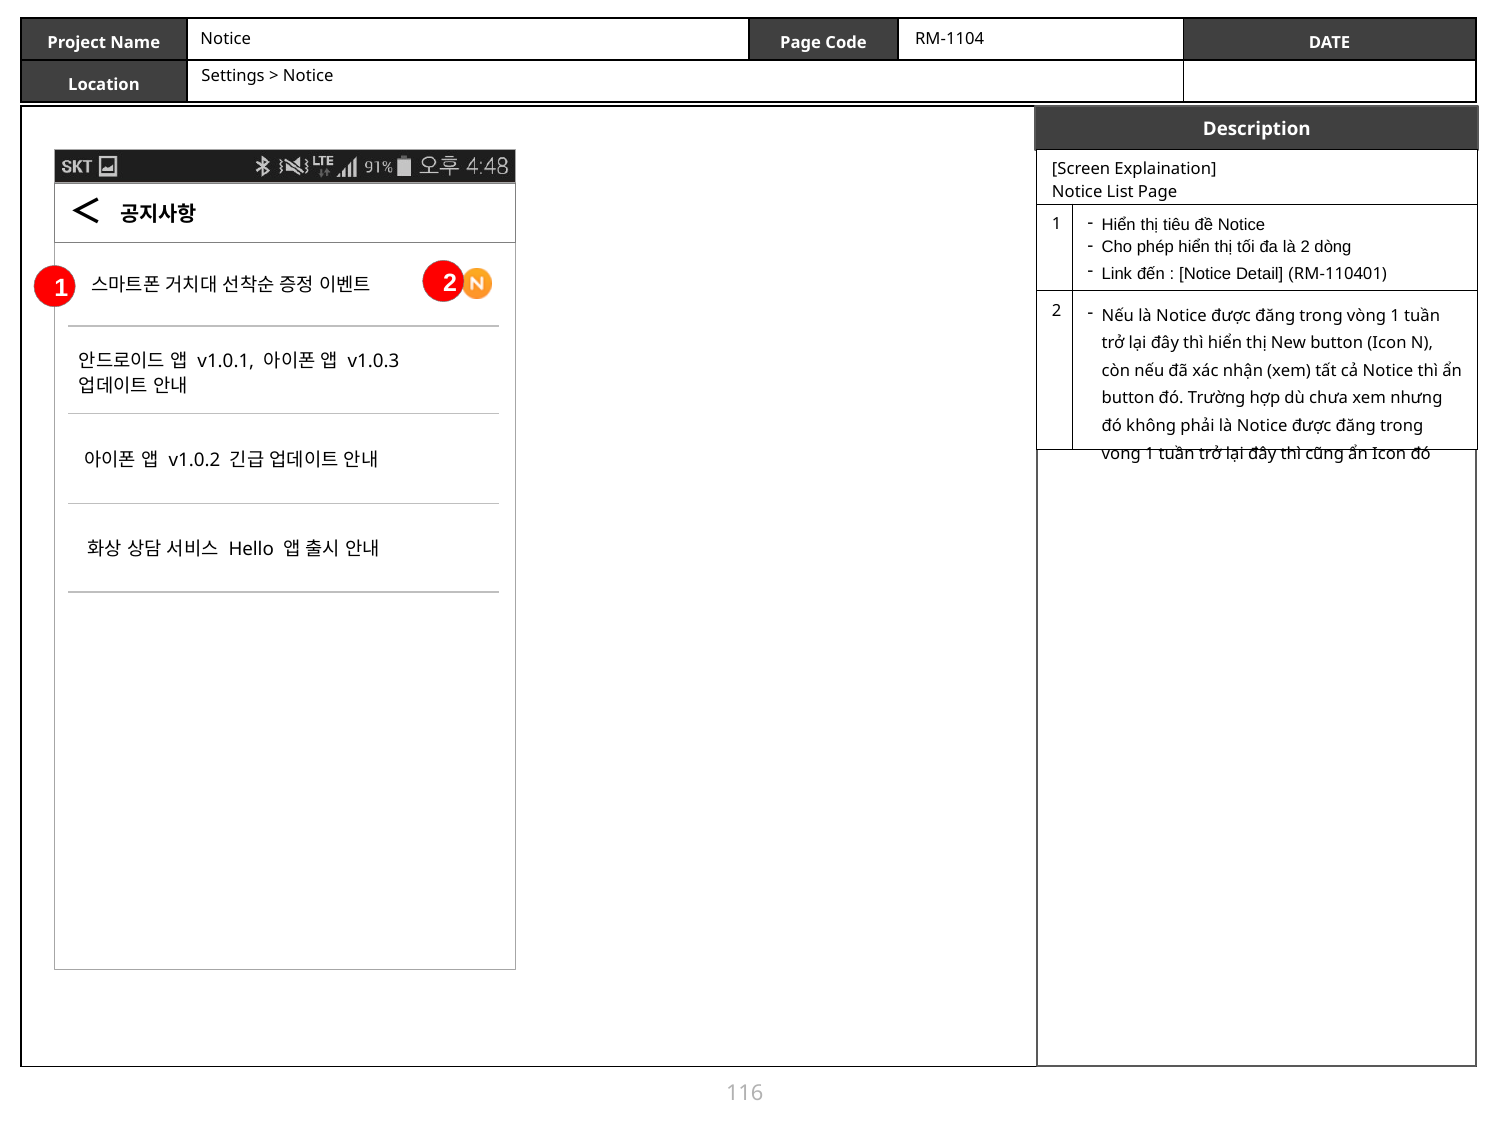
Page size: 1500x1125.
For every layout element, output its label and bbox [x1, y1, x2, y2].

text_box [900, 20, 1000, 55]
text_box [186, 57, 349, 93]
table_cell [1037, 205, 1072, 290]
picture [461, 268, 492, 299]
table_cell [1037, 291, 1072, 449]
slide_number [569, 1063, 920, 1124]
text_box [185, 20, 266, 55]
table_cell [1073, 205, 1477, 290]
table_cell [1073, 291, 1477, 449]
table_header [1037, 150, 1477, 204]
text_box [31, 148, 517, 970]
